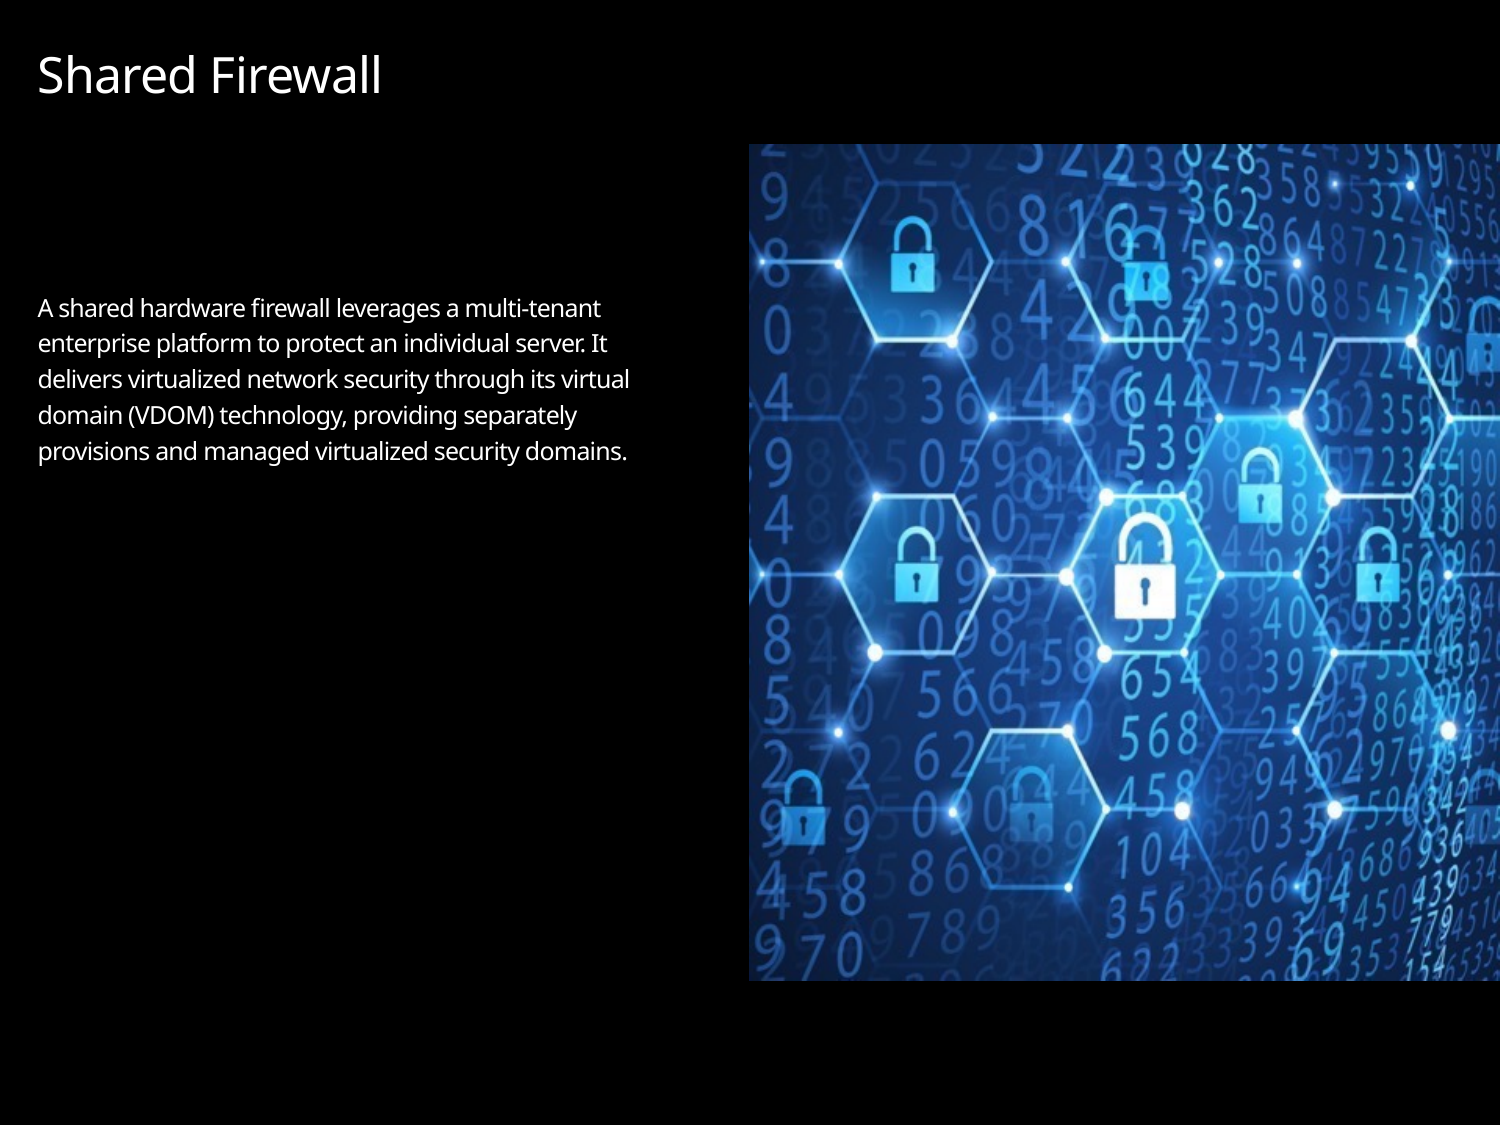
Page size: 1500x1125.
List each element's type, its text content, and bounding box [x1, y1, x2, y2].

title Shared Firewall [37, 50, 713, 129]
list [749, 144, 1500, 986]
list A shared hardware firewall leverages a multi-tenant enterprise platform to protect an individual server. It delivers virtualized network security through its virtual domain (VDOM) technology, providing separately provisions and managed virtualized security domains. [37, 286, 645, 859]
